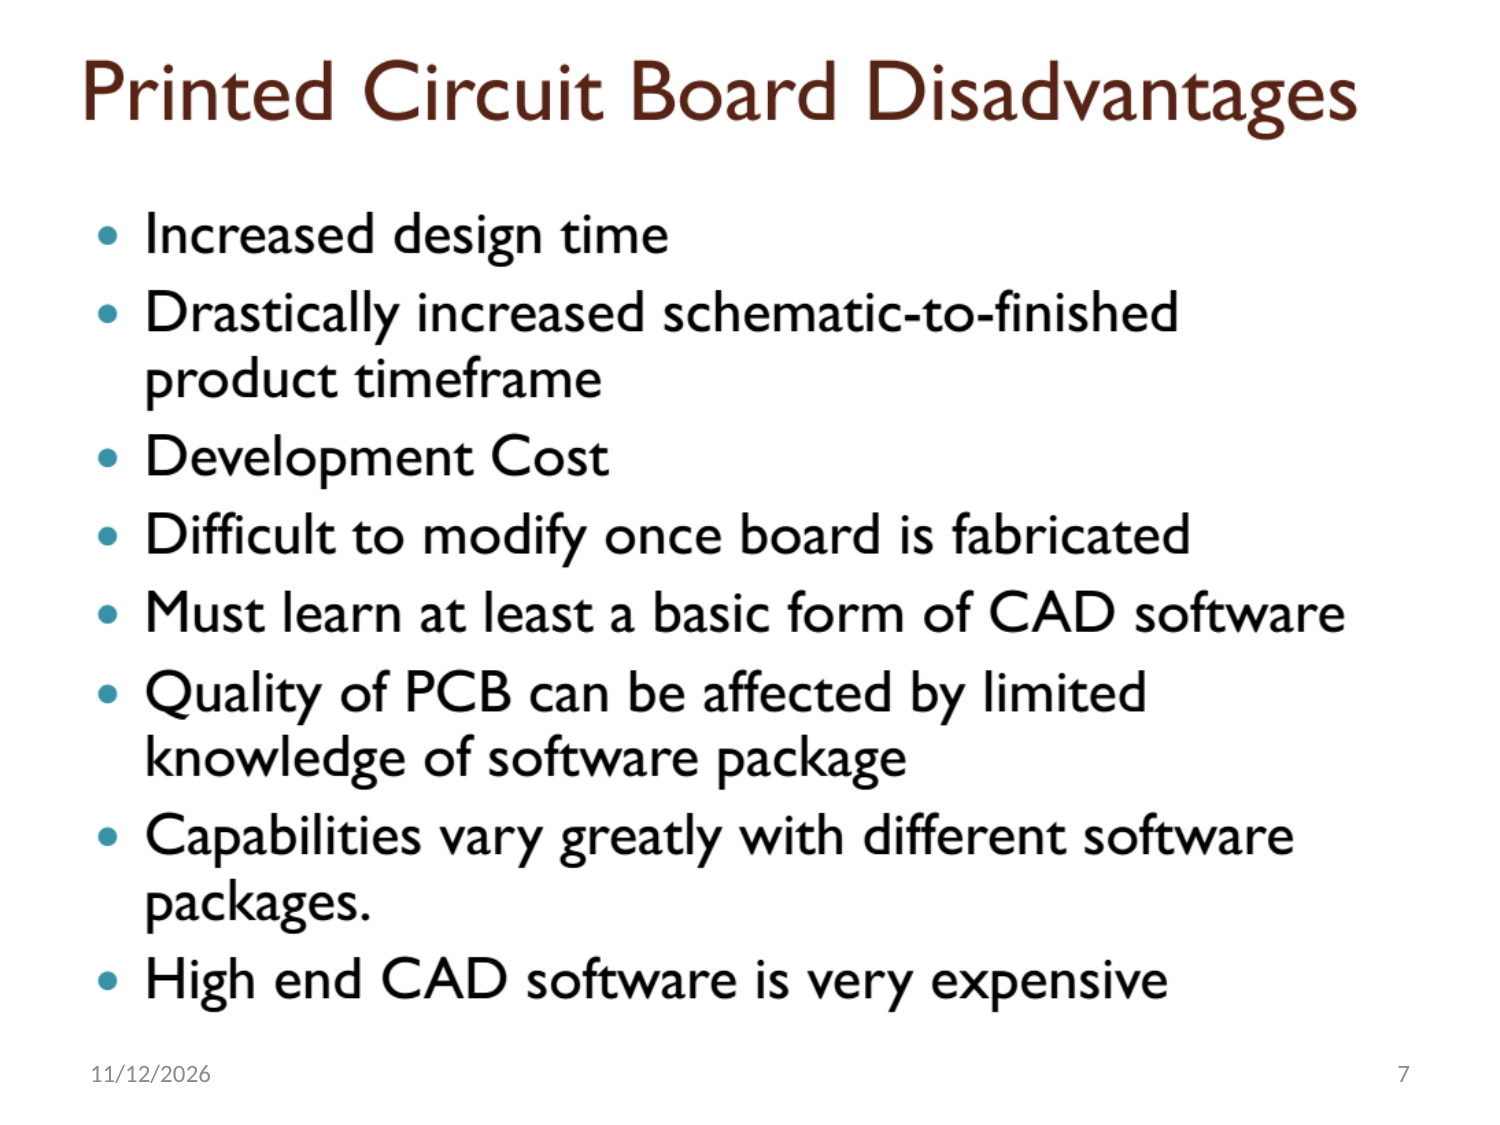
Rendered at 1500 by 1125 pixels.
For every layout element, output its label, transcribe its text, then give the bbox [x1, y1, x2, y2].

slide_number 7 [1074, 1042, 1425, 1103]
picture [62, 24, 1401, 1030]
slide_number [75, 1042, 425, 1103]
